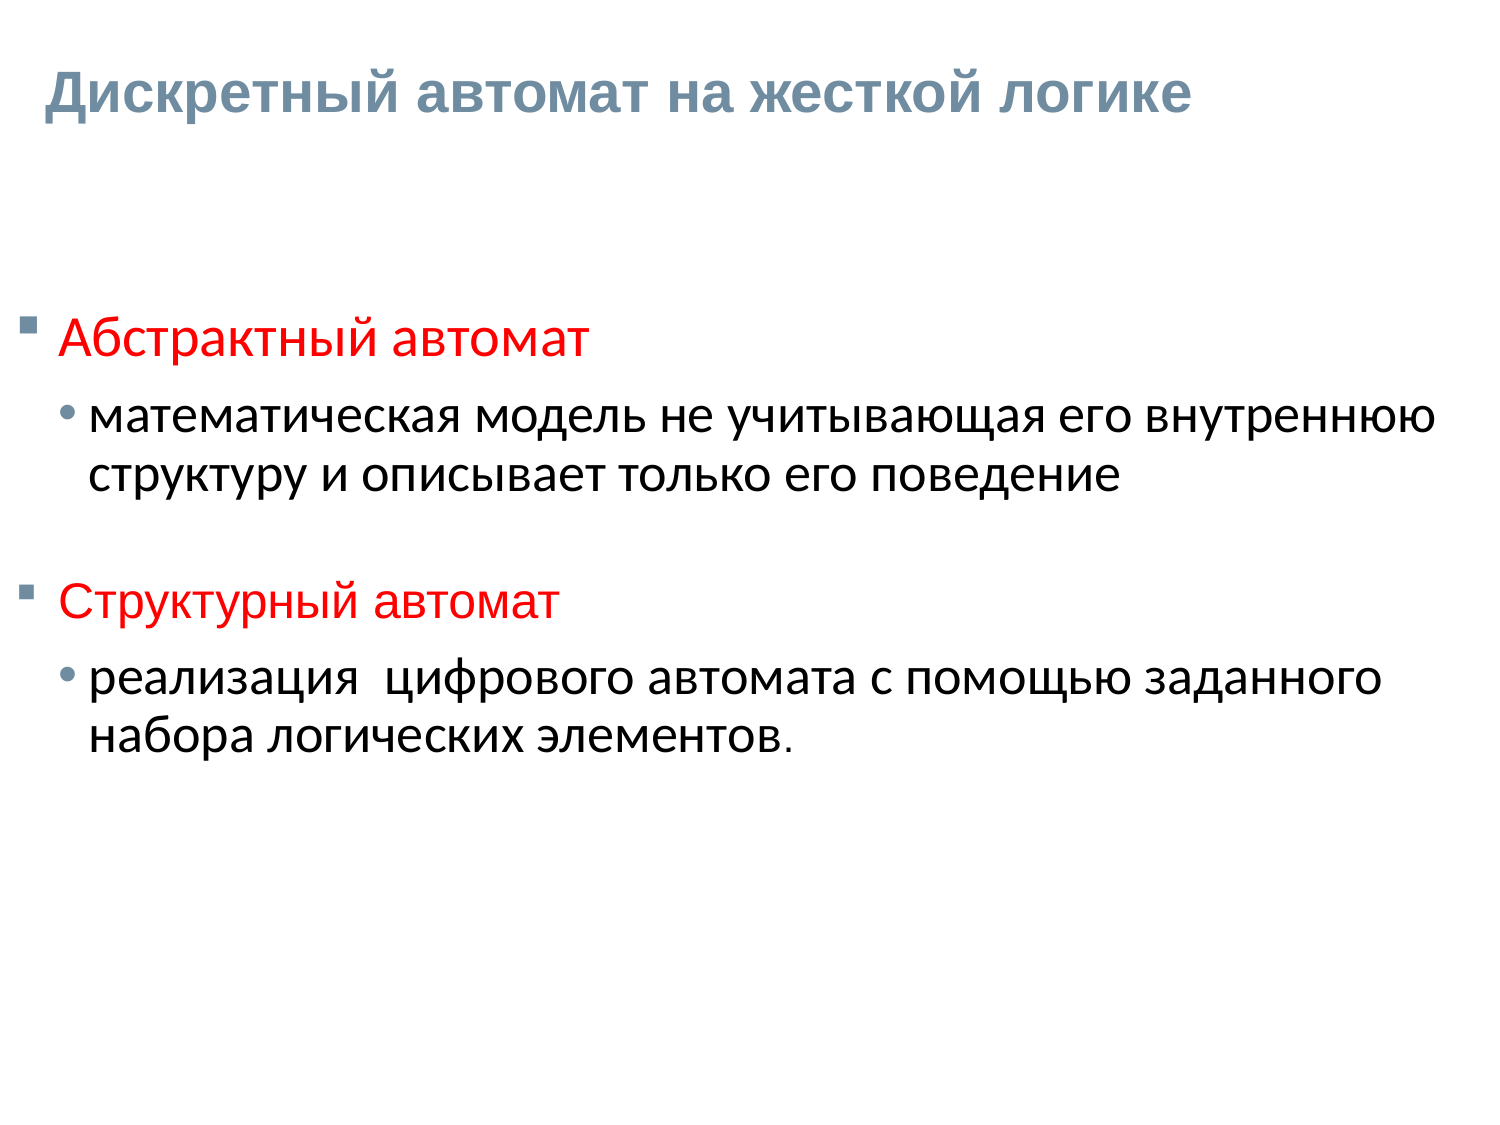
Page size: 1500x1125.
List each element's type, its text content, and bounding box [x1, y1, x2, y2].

list Абстрактный автомат математическая модель не учитывающая его внутреннюю структуру и описывает только его поведение Структурный автомат реализация цифрового автомата с помощью заданного набора логических элементов. [0, 140, 1500, 1125]
title Дискретный автомат на жесткой логике [0, 46, 1350, 131]
